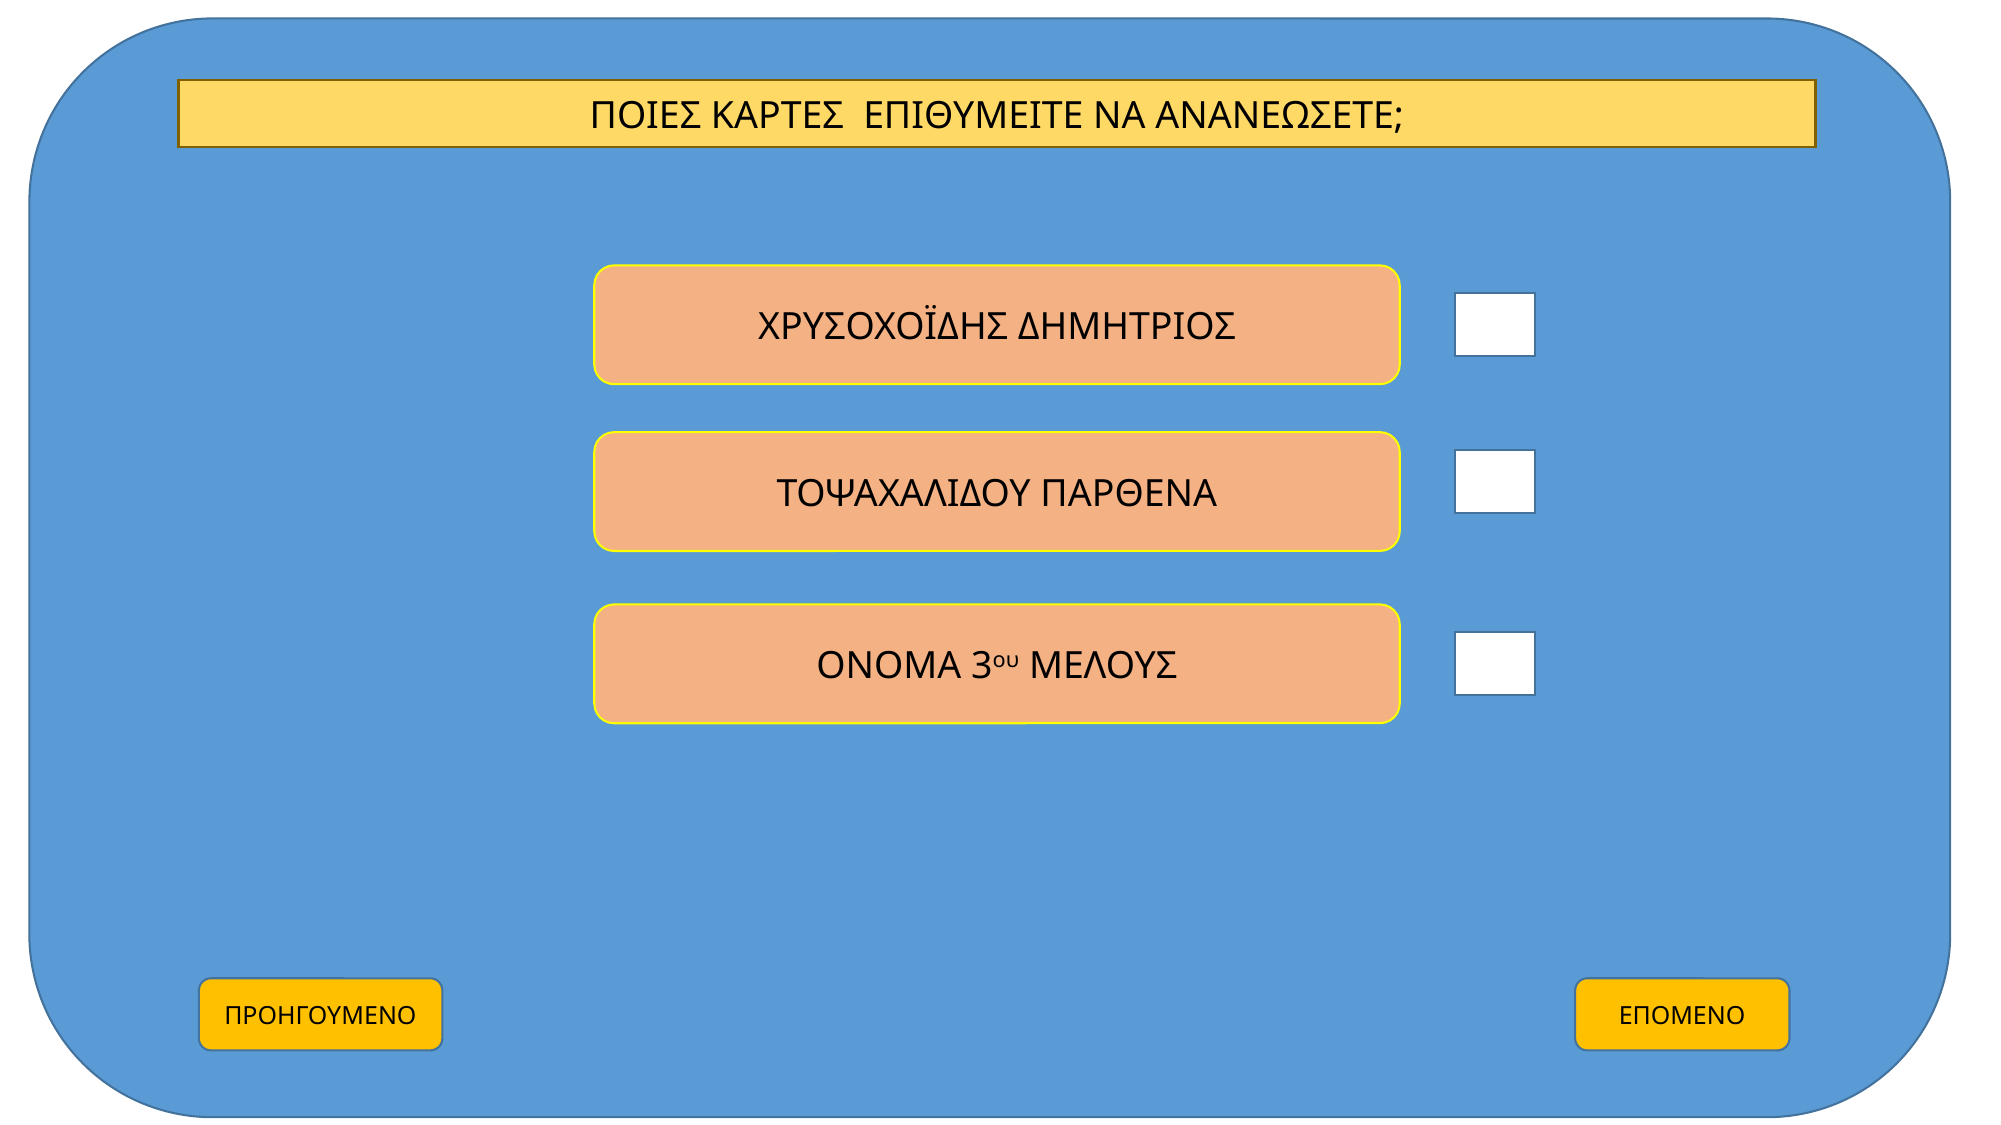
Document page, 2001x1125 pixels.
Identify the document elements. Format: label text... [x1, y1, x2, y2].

text_box [1454, 292, 1536, 357]
text_box [28, 17, 1952, 1119]
text_box [1454, 631, 1536, 696]
text_box ΕΠΟΜΕΝΟ [1574, 977, 1791, 1052]
text_box ΠΡΟΗΓΟΥΜΕΝΟ [197, 977, 444, 1052]
text_box ΟΝΟΜΑ 3ου ΜΕΛΟΥΣ [593, 603, 1401, 725]
text_box ΧΡΥΣΟΧΟΪΔΗΣ ΔΗΜΗΤΡΙΟΣ [593, 264, 1401, 386]
text_box ΤΟΨΑΧΑΛΙΔΟΥ ΠΑΡΘΕΝΑ [593, 431, 1401, 553]
text_box [1454, 449, 1536, 514]
text_box ΠΟΙΕΣ ΚΑΡΤΕΣ ΕΠΙΘΥΜΕΙΤΕ ΝΑ ΑΝΑΝΕΩΣΕΤΕ; [177, 79, 1817, 148]
